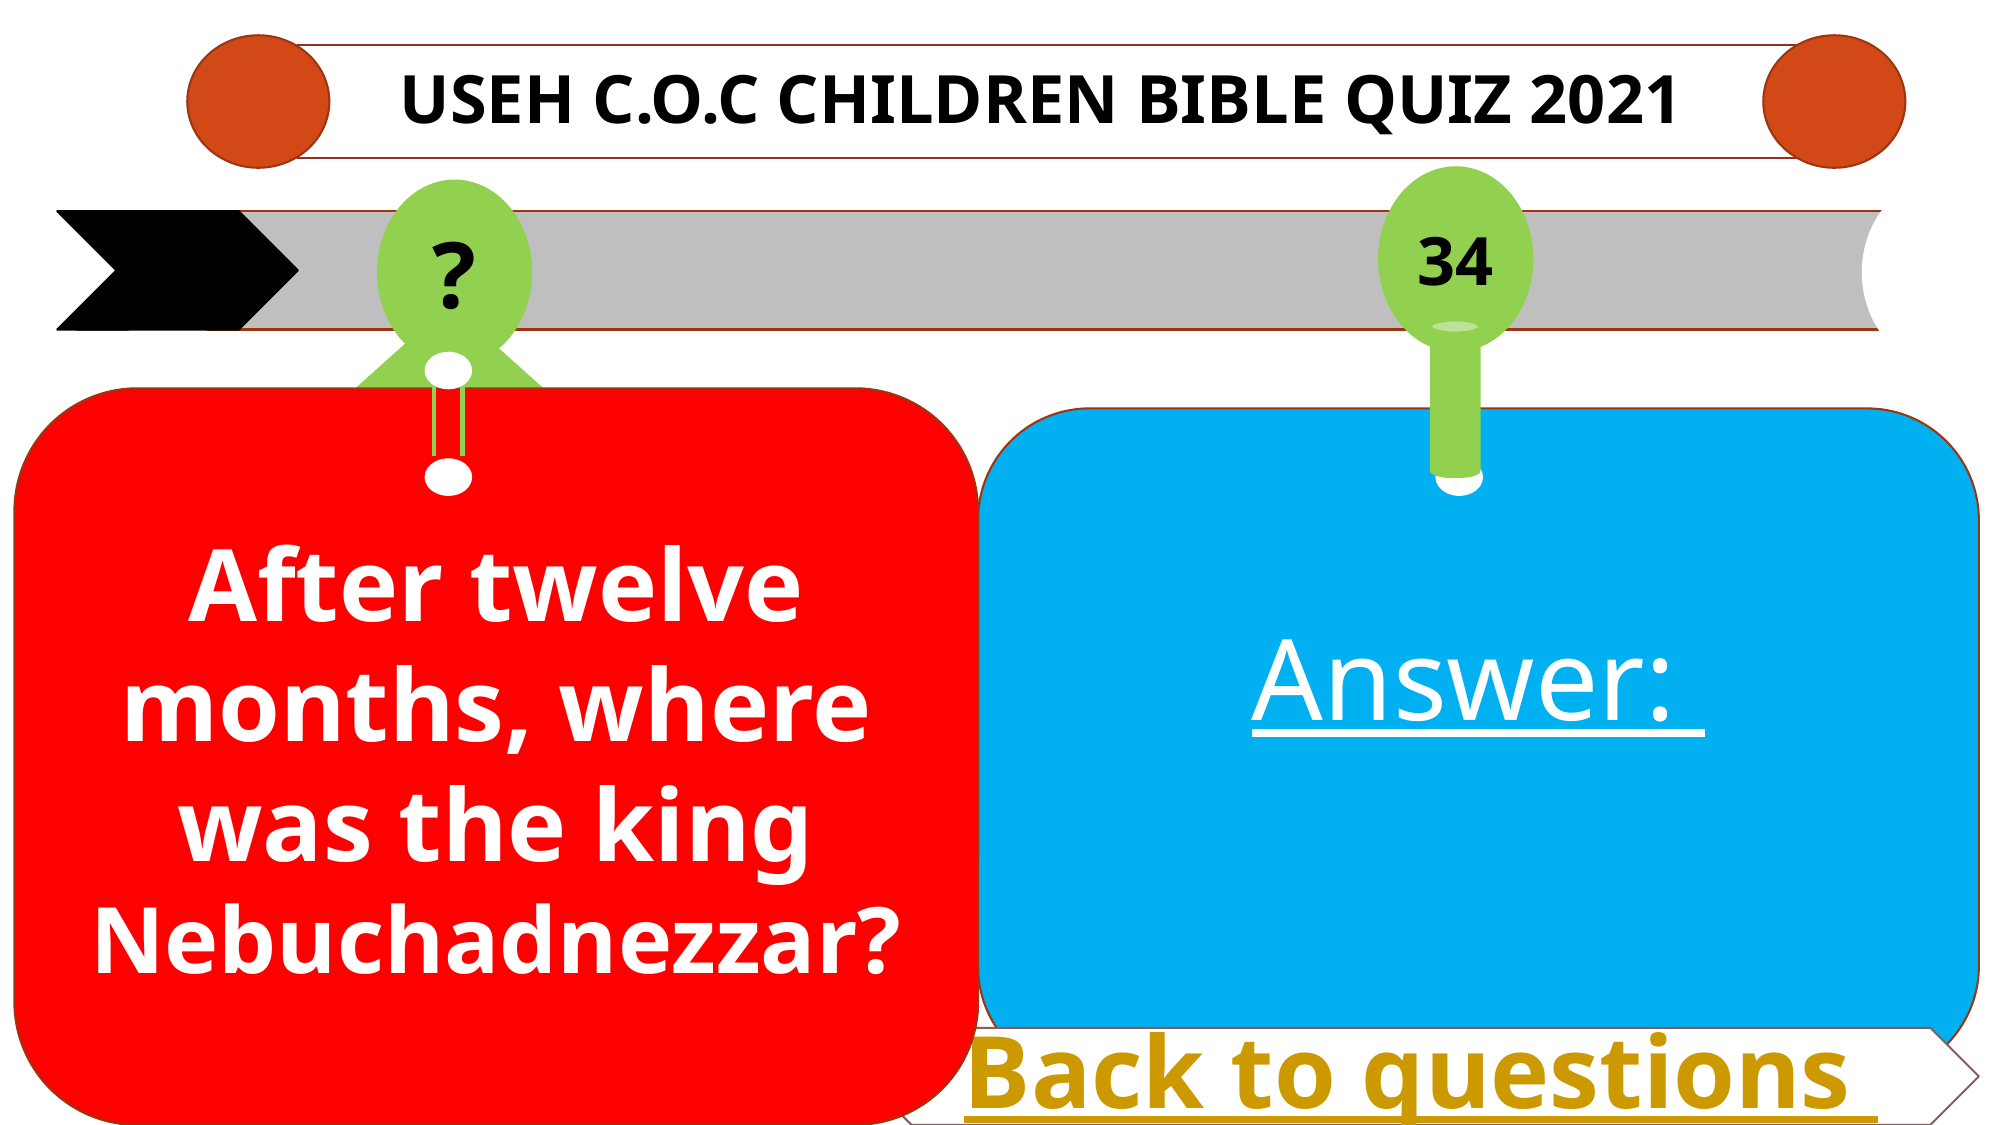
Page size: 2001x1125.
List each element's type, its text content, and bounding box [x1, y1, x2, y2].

text_box [75, 210, 299, 331]
text_box Answer: [979, 407, 1980, 1044]
text_box [515, 210, 1404, 331]
text_box Back to questions [902, 1026, 1980, 1125]
text_box After twelve months, where was the king Nebuchadnezzar? [13, 387, 980, 1125]
text_box ? [375, 178, 534, 364]
text_box [1762, 34, 1907, 169]
text_box [423, 350, 474, 391]
text_box [56, 210, 133, 331]
text_box [1429, 319, 1481, 479]
text_box [1860, 178, 2000, 367]
text_box [1434, 467, 1485, 497]
text_box [464, 349, 544, 387]
text_box [186, 34, 331, 169]
text_box [1508, 210, 1879, 331]
text_box [423, 457, 474, 497]
text_box 34 [1377, 165, 1535, 348]
text_box [355, 344, 432, 387]
text_box [240, 210, 395, 331]
title USEH C.O.C CHILDREN Bible QUIZ 2021 [298, 44, 1795, 159]
